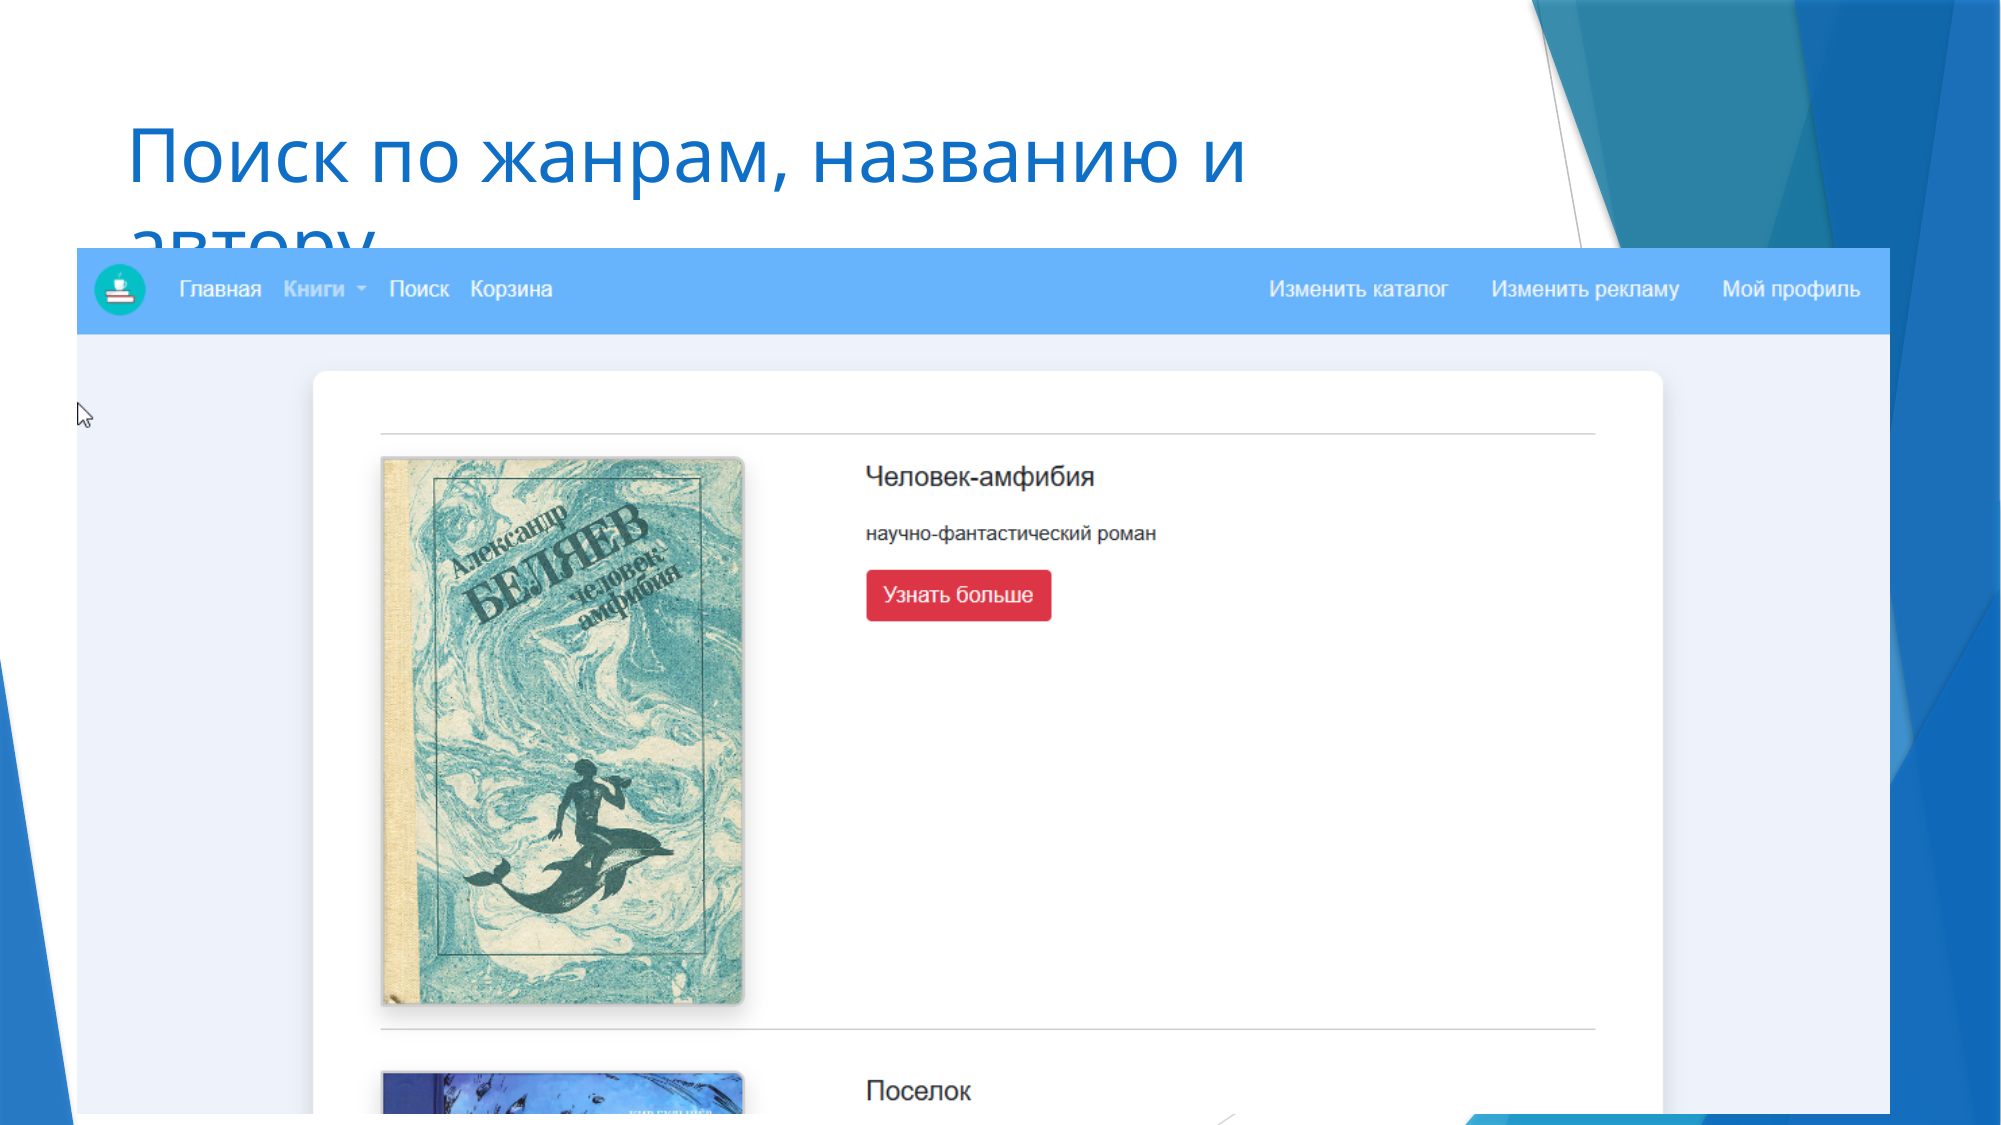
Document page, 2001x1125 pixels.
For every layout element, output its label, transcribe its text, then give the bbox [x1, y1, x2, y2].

title Поиск по жанрам, названию и автору [111, 99, 1522, 245]
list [76, 247, 1891, 1115]
